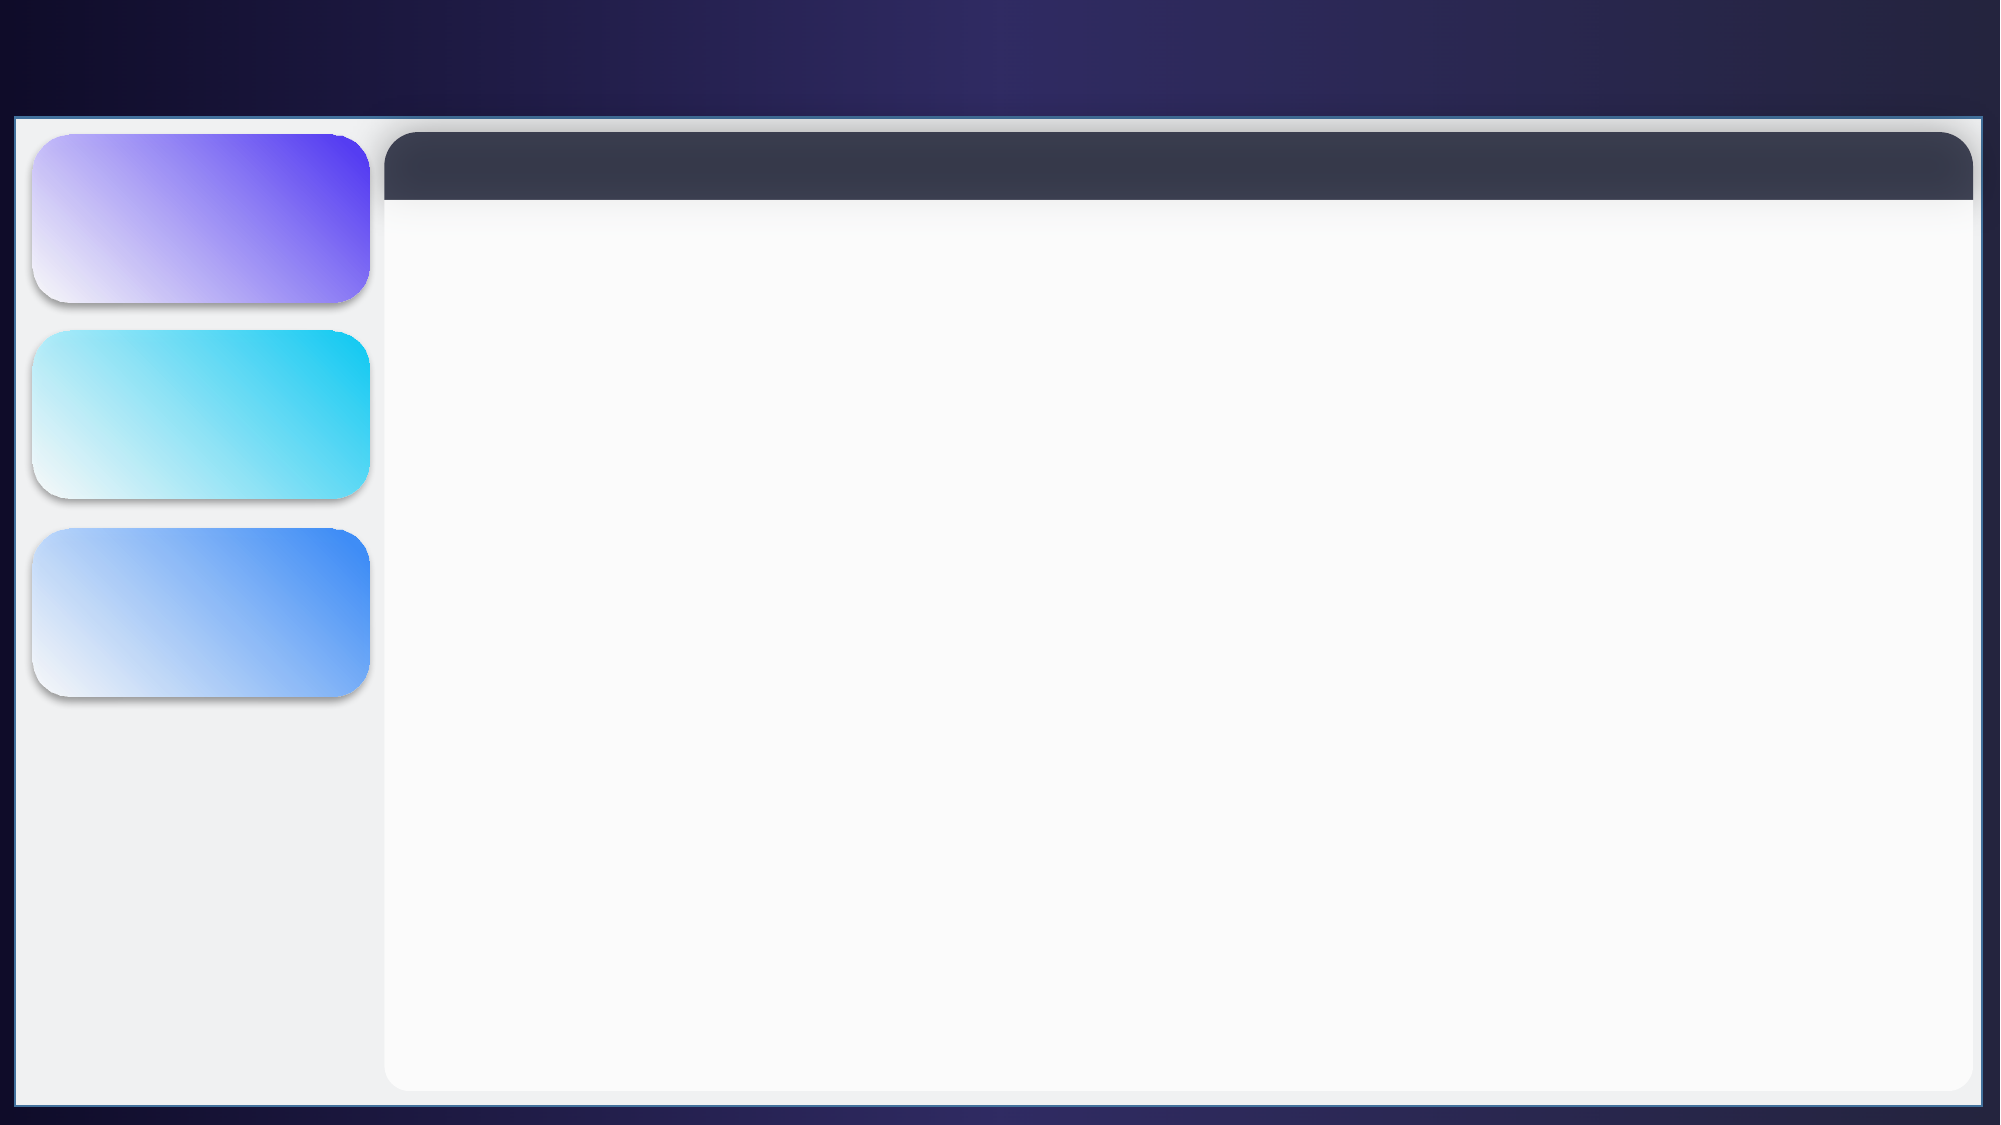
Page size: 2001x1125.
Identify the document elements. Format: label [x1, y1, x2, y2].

picture [0, 0, 2000, 1125]
text_box [384, 131, 1974, 1092]
